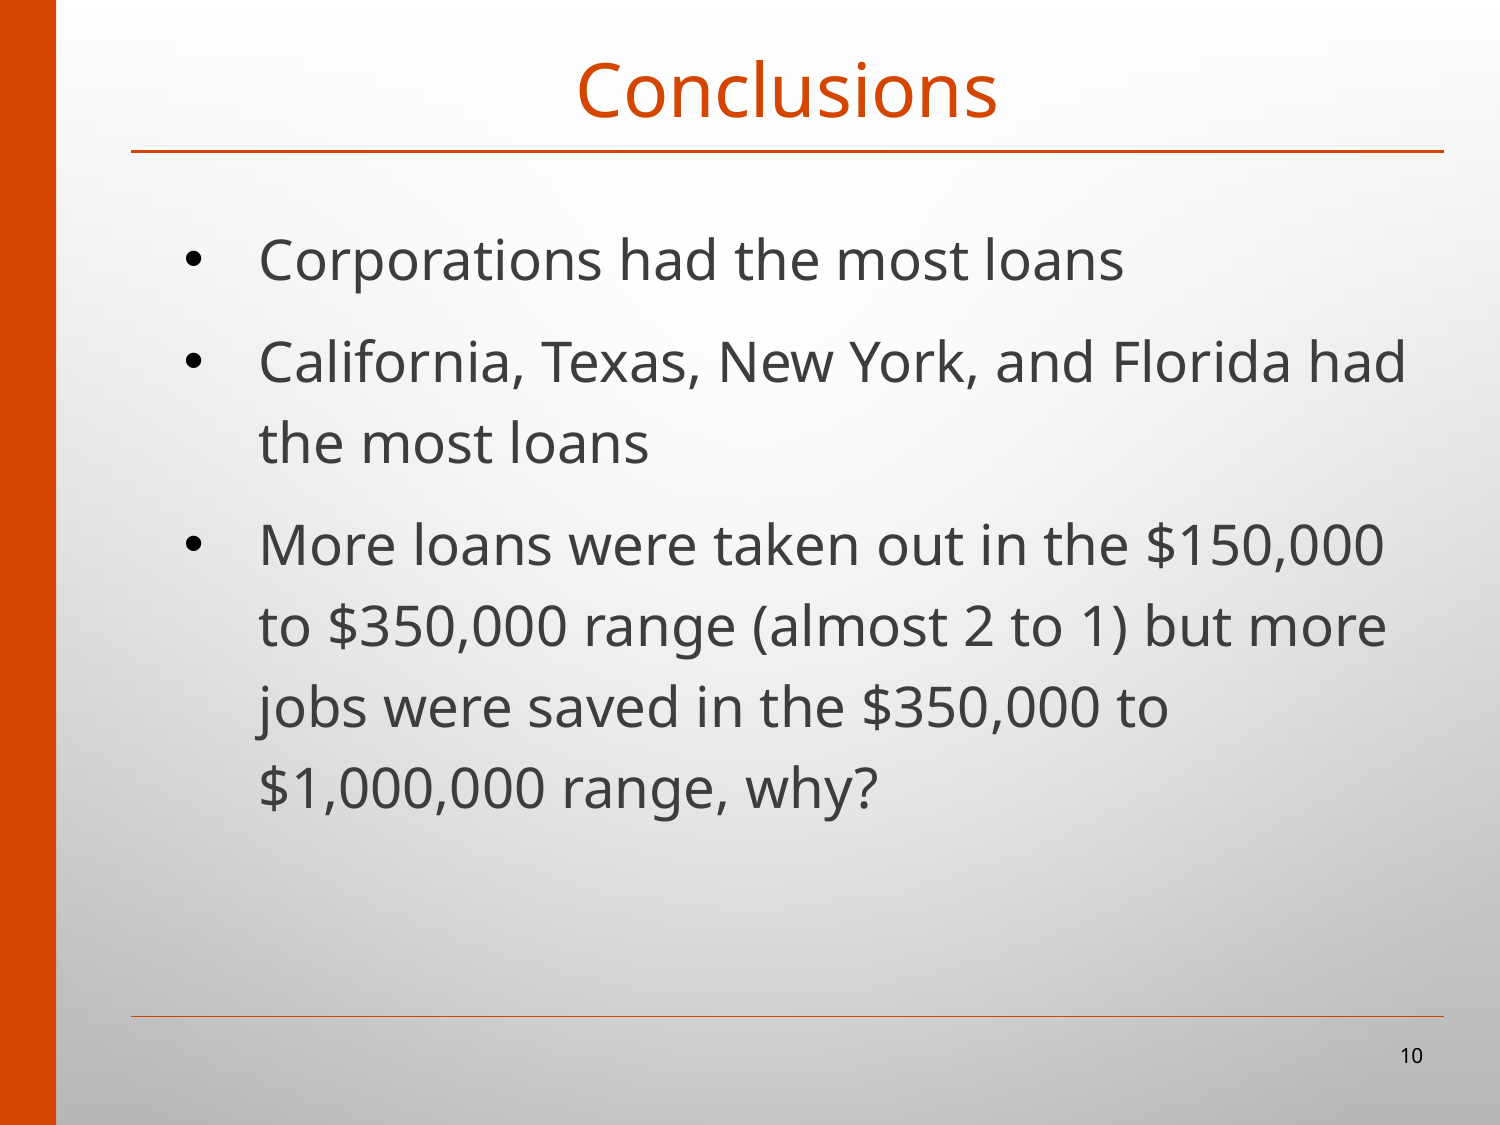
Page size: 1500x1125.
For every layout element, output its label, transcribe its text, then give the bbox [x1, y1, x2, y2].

slide_number 10 [1363, 1027, 1439, 1087]
picture [57, 0, 1500, 1125]
list Corporations had the most loans California, Texas, New York, and Florida had the most loans More loans were taken out in the $150,000 to $350,000 range (almost 2 to 1) but more jobs were saved in the $350,000 to $1,000,000 range, why? [131, 203, 1444, 1027]
title Conclusions [131, 41, 1444, 146]
